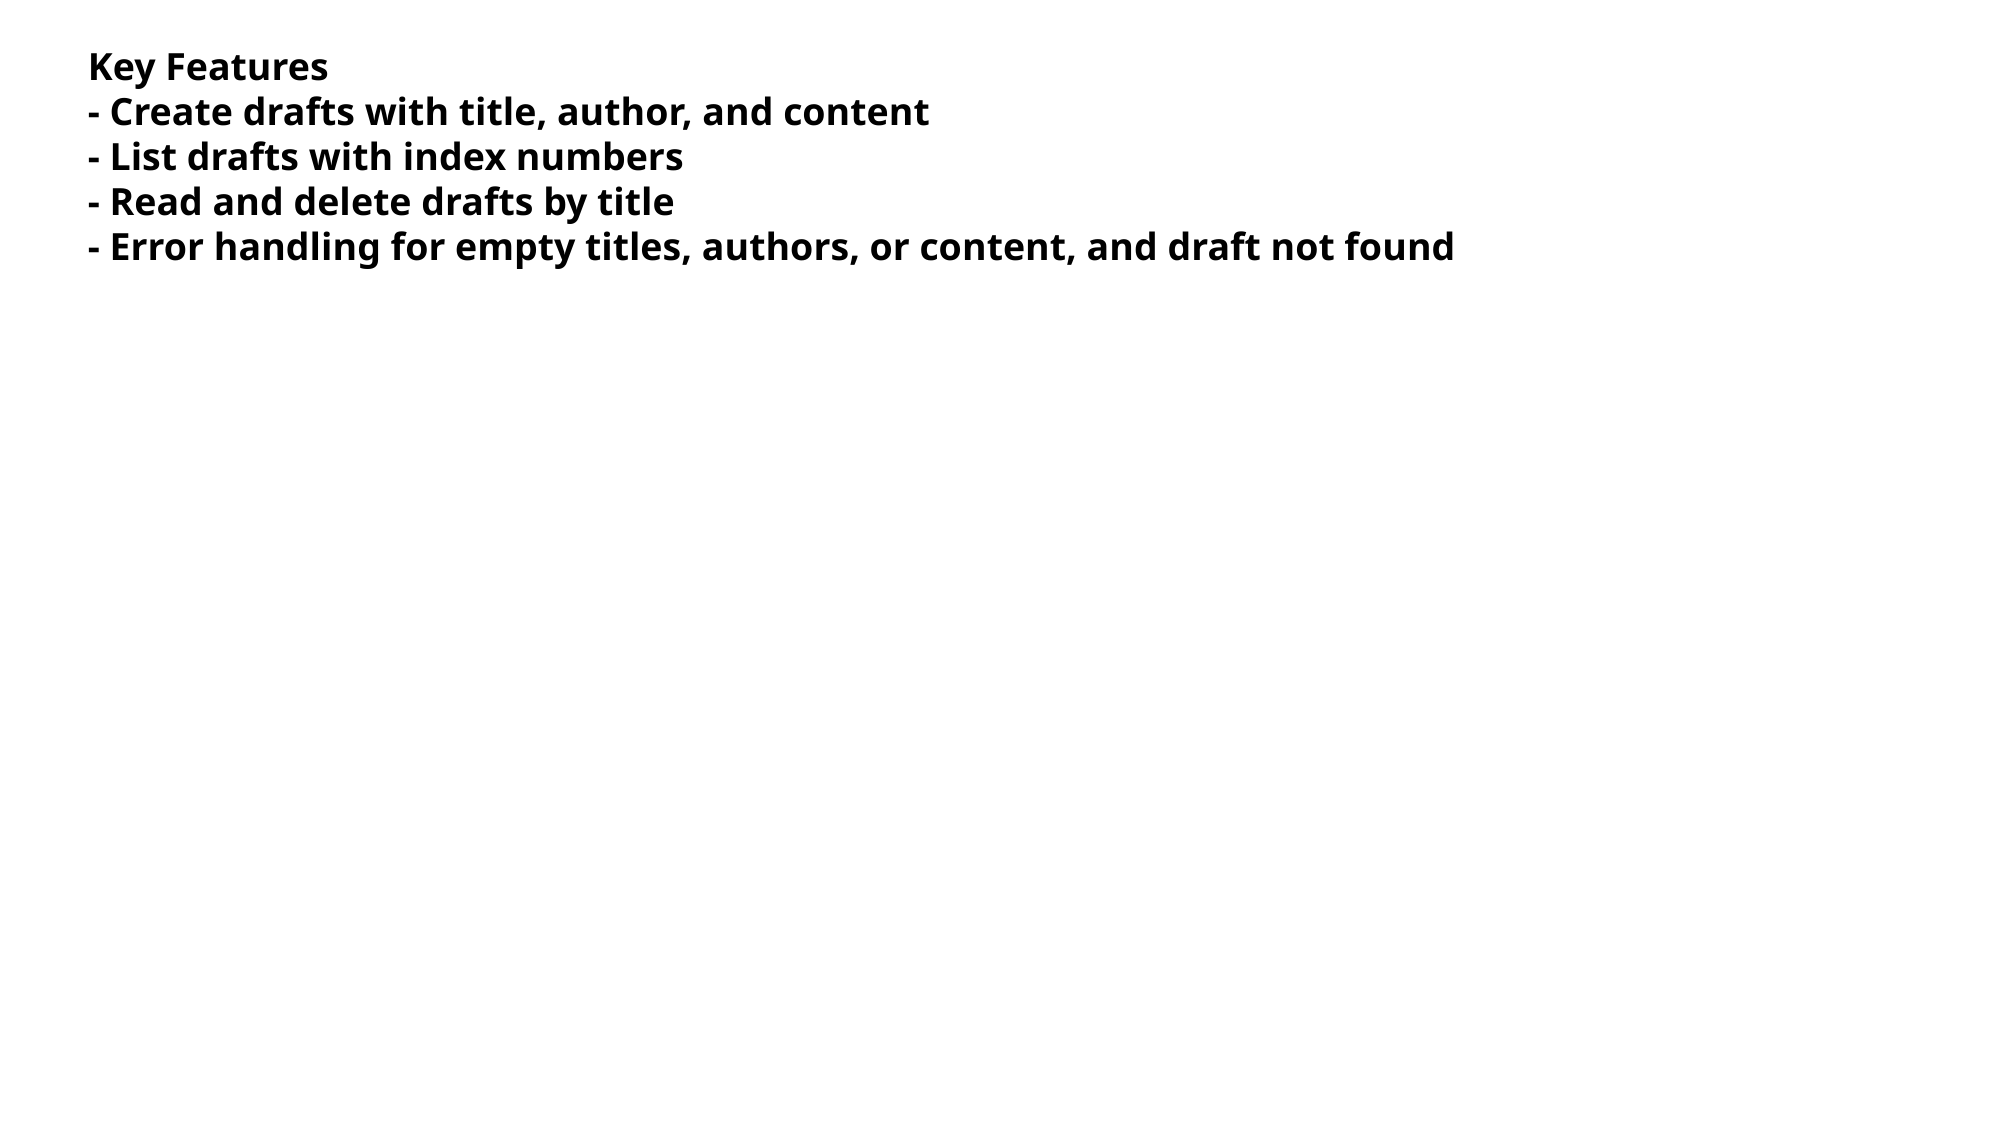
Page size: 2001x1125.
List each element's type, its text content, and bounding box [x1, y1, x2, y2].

text_box Key Features - Create drafts with title, author, and content - List drafts with index numbers - Read and delete drafts by title - Error handling for empty titles, authors, or content, and draft not found [73, 35, 1927, 276]
